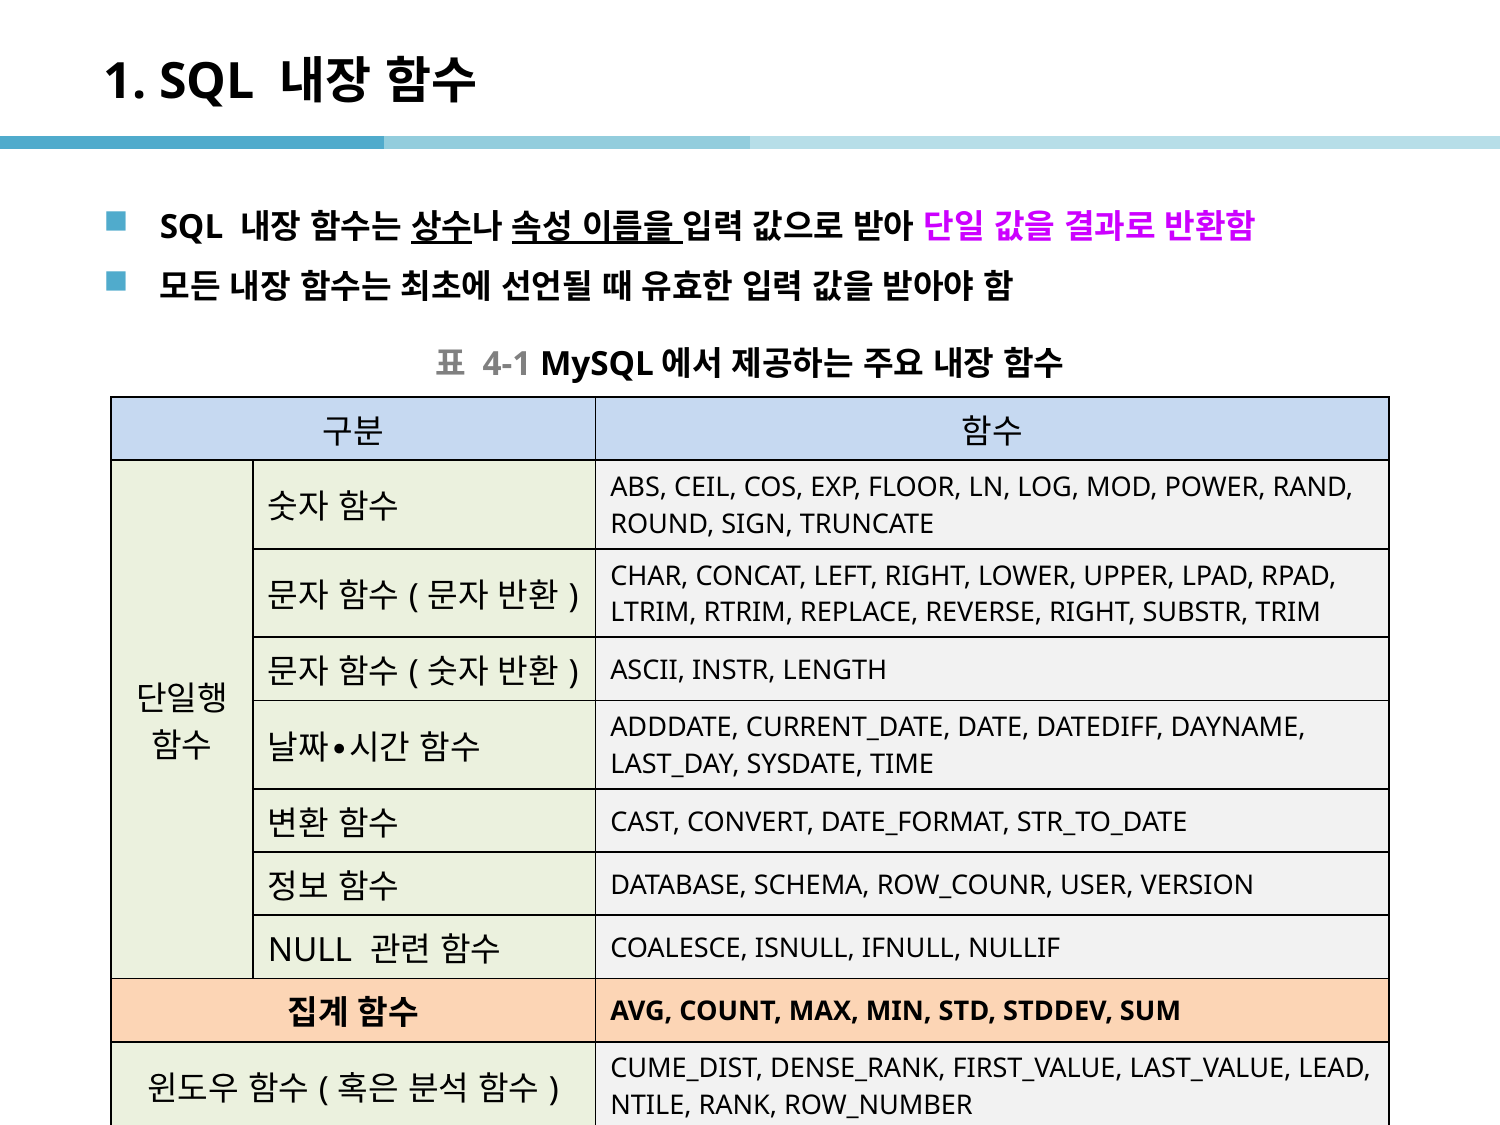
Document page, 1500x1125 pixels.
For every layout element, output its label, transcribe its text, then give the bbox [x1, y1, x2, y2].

table_cell CHAR, CONCAT, LEFT, RIGHT, LOWER, UPPER, LPAD, RPAD, LTRIM, RTRIM, REPLACE, REVERSE, RIGHT, SUBSTR, TRIM [596, 550, 1388, 636]
table_header 함수 [596, 398, 1388, 459]
table_cell 집계 함수 [112, 979, 595, 1041]
table_cell NULL 관련 함수 [254, 916, 595, 978]
table_cell 문자 함수(숫자 반환) [254, 638, 595, 700]
table_cell CUME_DIST, DENSE_RANK, FIRST_VALUE, LAST_VALUE, LEAD, NTILE, RANK, ROW_NUMBER [596, 1043, 1388, 1125]
table_cell COALESCE, ISNULL, IFNULL, NULLIF [596, 916, 1388, 978]
text_box 표 4-1 MySQL에서 제공하는 주요 내장 함수 [383, 338, 1117, 386]
title 1. SQL 내장 함수 [88, 32, 1330, 124]
table_cell 변환 함수 [254, 790, 595, 851]
table_cell CAST, CONVERT, DATE_FORMAT, STR_TO_DATE [596, 790, 1388, 851]
table_cell 숫자 함수 [254, 461, 595, 548]
table_cell 단일행 함수 [112, 461, 252, 978]
table_cell 정보 함수 [254, 853, 595, 914]
table_cell DATABASE, SCHEMA, ROW_COUNR, USER, VERSION [596, 853, 1388, 914]
table_cell AVG, COUNT, MAX, MIN, STD, STDDEV, SUM [596, 979, 1388, 1041]
table_header 구분 [112, 398, 595, 459]
table_cell 문자 함수(문자 반환) [254, 550, 595, 636]
list SQL 내장 함수는 상수나 속성 이름을 입력 값으로 받아 단일 값을 결과로 반환함 모든 내장 함수는 최초에 선언될 때 유효한 입력 값을 받아야 함 [88, 177, 1412, 315]
table_cell ABS, CEIL, COS, EXP, FLOOR, LN, LOG, MOD, POWER, RAND, ROUND, SIGN, TRUNCATE [596, 461, 1388, 548]
table_cell ADDDATE, CURRENT_DATE, DATE, DATEDIFF, DAYNAME, LAST_DAY, SYSDATE, TIME [596, 701, 1388, 788]
table_cell ASCII, INSTR, LENGTH [596, 638, 1388, 700]
table_cell 윈도우 함수(혹은 분석 함수) [112, 1043, 595, 1125]
table_cell 날짜∙시간 함수 [254, 701, 595, 788]
